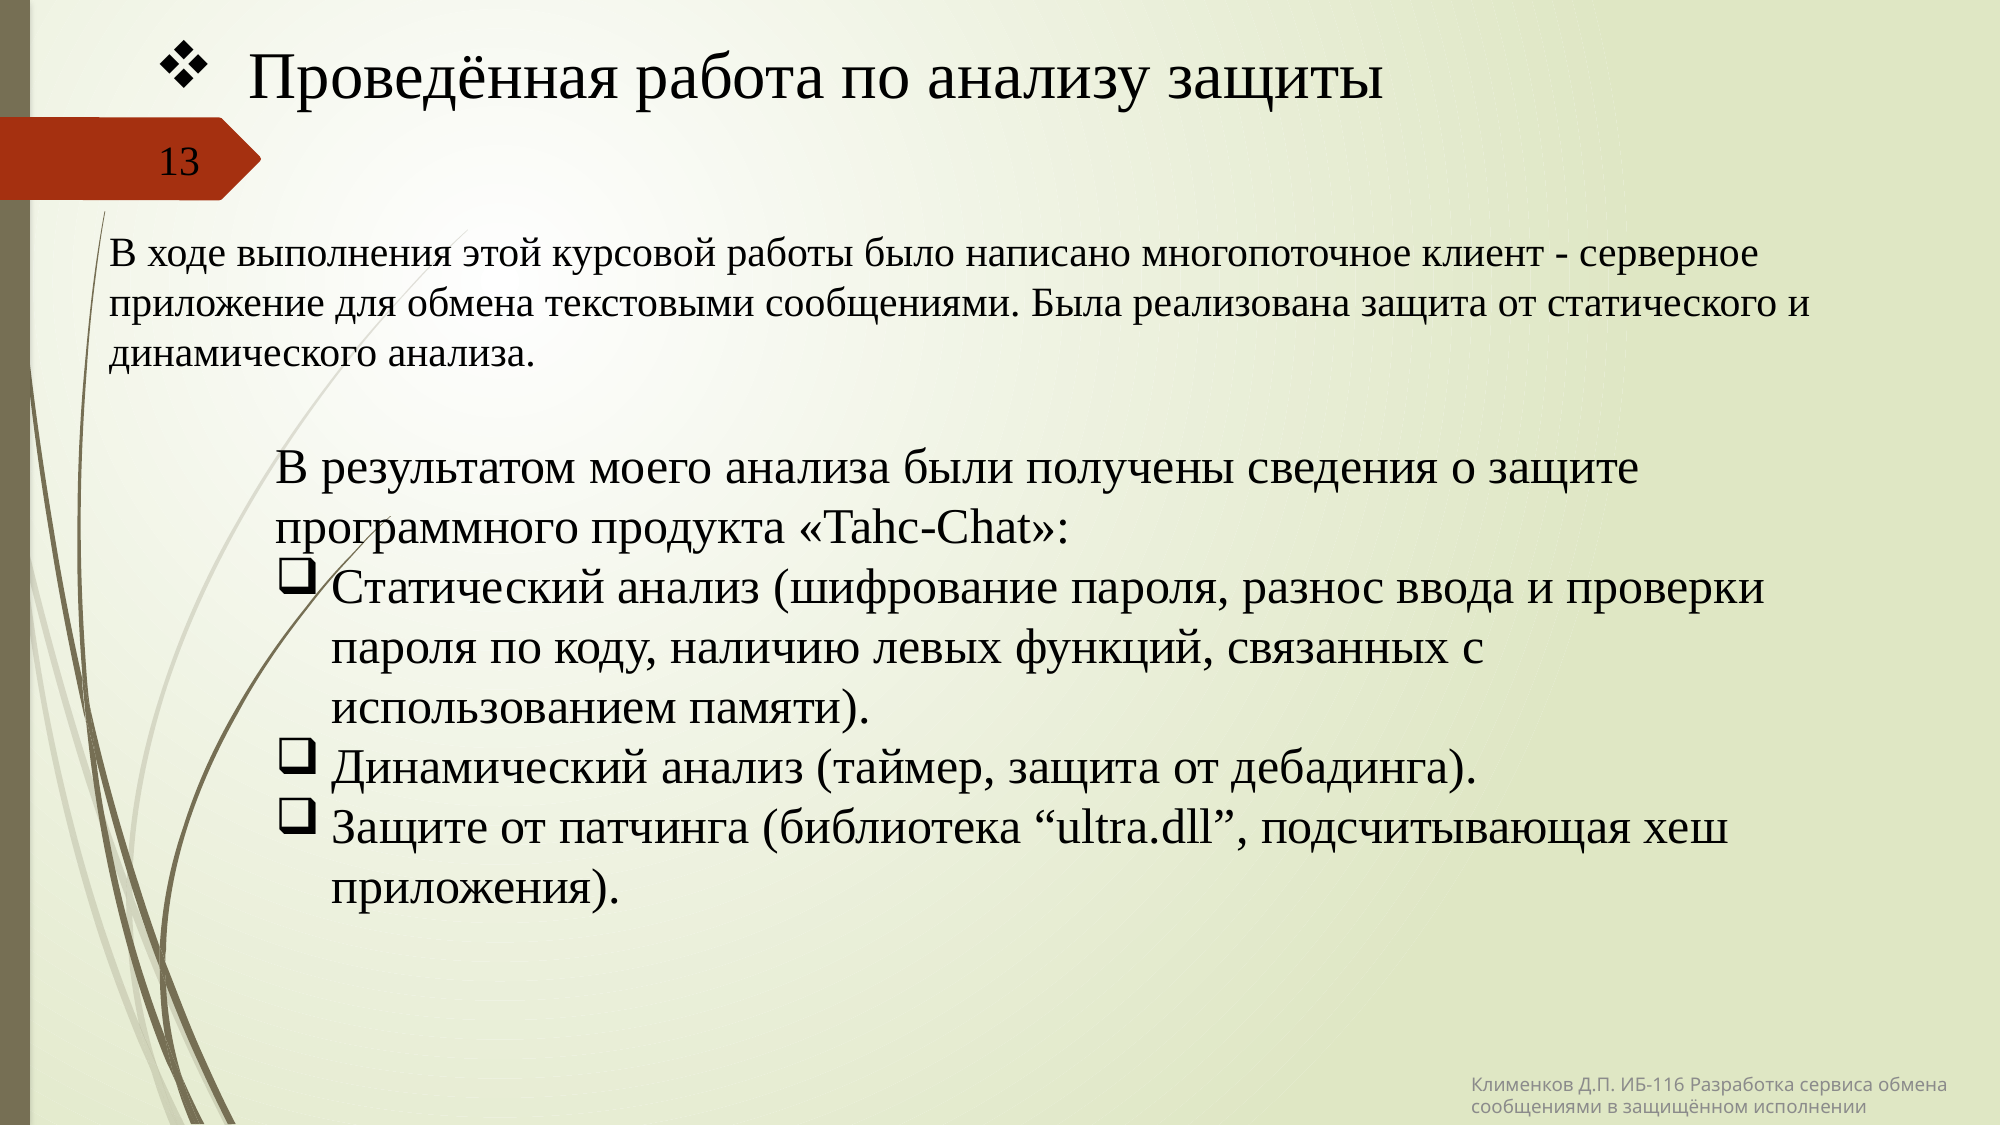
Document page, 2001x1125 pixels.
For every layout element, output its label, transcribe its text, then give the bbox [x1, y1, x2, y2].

footer Клименков Д.П. ИБ-116 Разработка сервиса обмена сообщениями в защищённом исполнении [1456, 1065, 2000, 1125]
text_box В ходе выполнения этой курсовой работы было написано многопоточное клиент - серверное приложение для обмена текстовыми сообщениями. Была реализована защита от статического и динамического анализа. [94, 217, 1843, 428]
text_box Проведённая работа по анализу защиты [140, 24, 1797, 120]
text_box В результатом моего анализа были получены сведения о защите программного продукта «Tahc-Chat»: Статический анализ (шифрование пароля, разнос ввода и проверки пароля по коду, наличию левых функций, связанных с использованием памяти). Динамический анализ (таймер, защита от дебадинга). Защите от патчинга (библиотека “ultra.dll”, подсчитывающая хеш приложения). [260, 428, 1843, 921]
slide_number 13 [87, 129, 216, 190]
